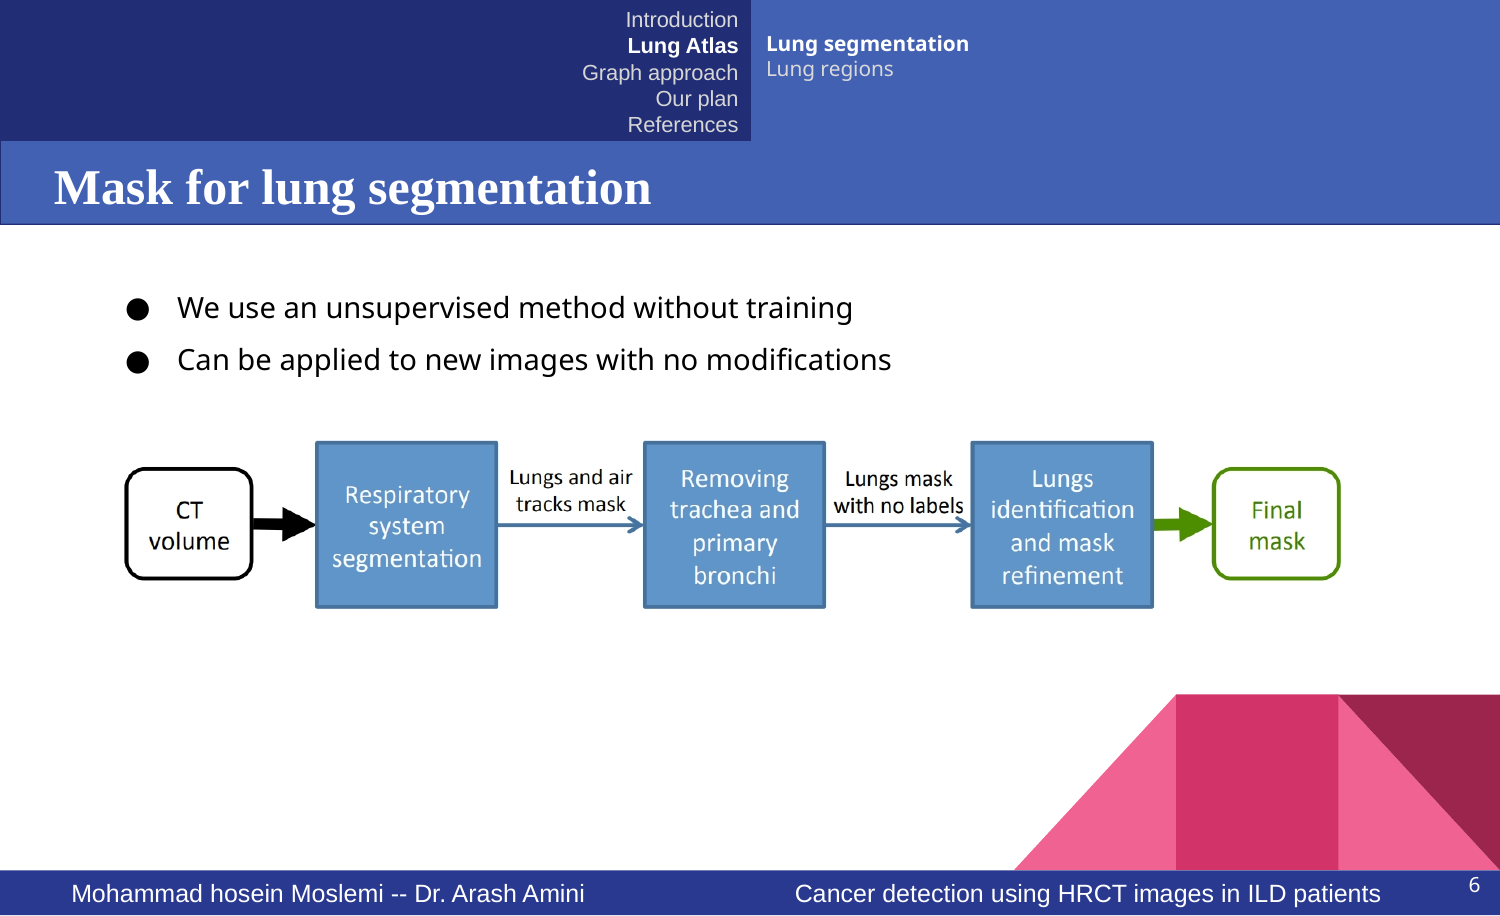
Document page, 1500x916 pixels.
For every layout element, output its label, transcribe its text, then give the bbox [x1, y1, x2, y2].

text_box Mask for lung segmentation [39, 146, 831, 222]
footer Mohammad hosein Moslemi -- Dr. Arash Amini [0, 868, 740, 916]
text_box Lung segmentation Lung regions [729, 15, 999, 135]
title Introduction Lung Atlas Graph approach Our plan References [547, 0, 754, 146]
text_box We use an unsupervised method without training Can be applied to new images with no modifications [87, 264, 1063, 384]
slide_number 6 [1405, 850, 1496, 916]
picture [98, 426, 1402, 634]
